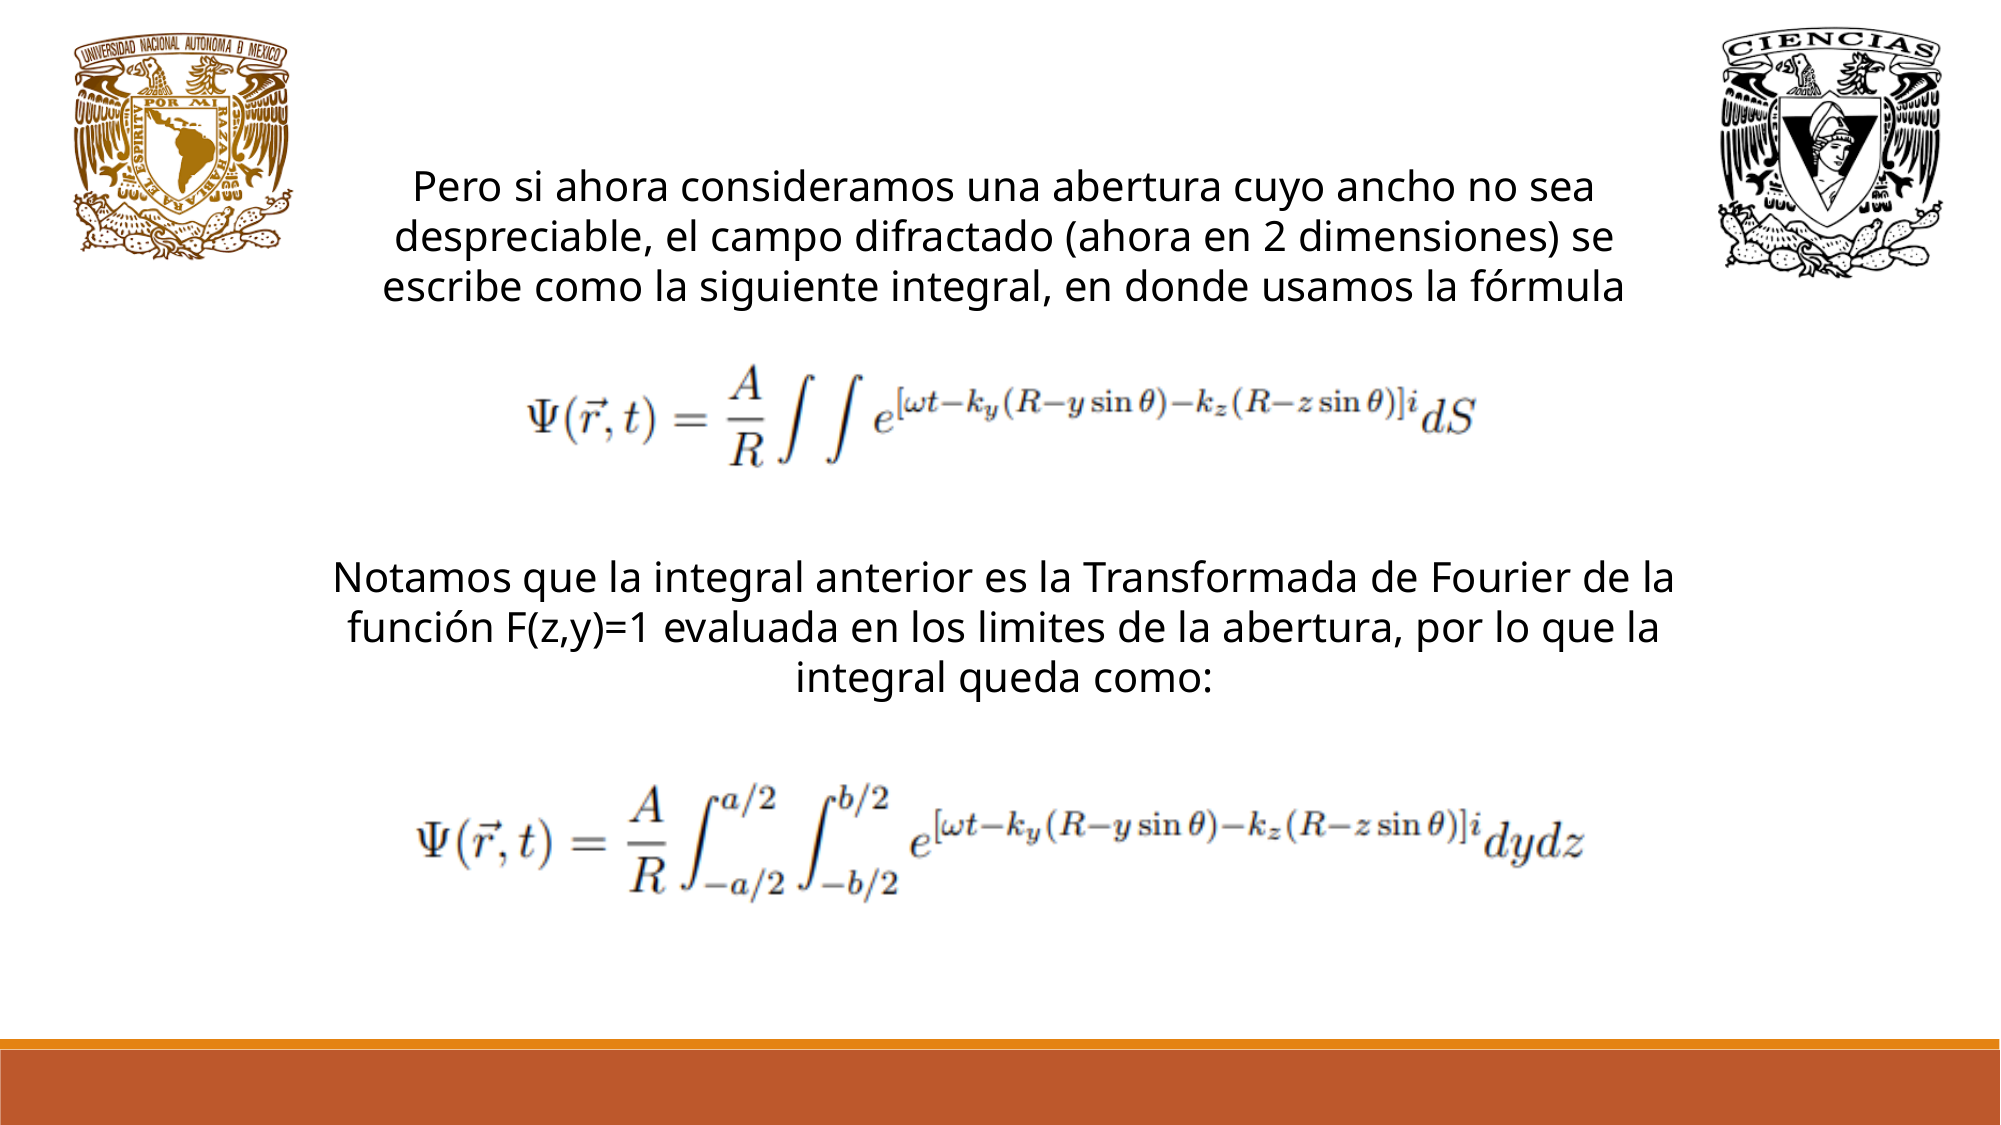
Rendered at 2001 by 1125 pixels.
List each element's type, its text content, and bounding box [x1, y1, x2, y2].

text_box Pero si ahora consideramos una abertura cuyo ancho no sea despreciable, el campo difractado (ahora en 2 dimensiones) se escribe como la siguiente integral, en donde usamos la fórmula de Euler para simplificar la expresión. [346, 152, 1664, 368]
text_box Notamos que la integral anterior es la Transformada de Fourier de la función F(z,y)=1 evaluada en los limites de la abertura, por lo que la integral queda como: [287, 543, 1722, 708]
picture [1708, 13, 1953, 292]
picture [60, 29, 301, 270]
picture [374, 735, 1636, 910]
picture [497, 318, 1513, 493]
